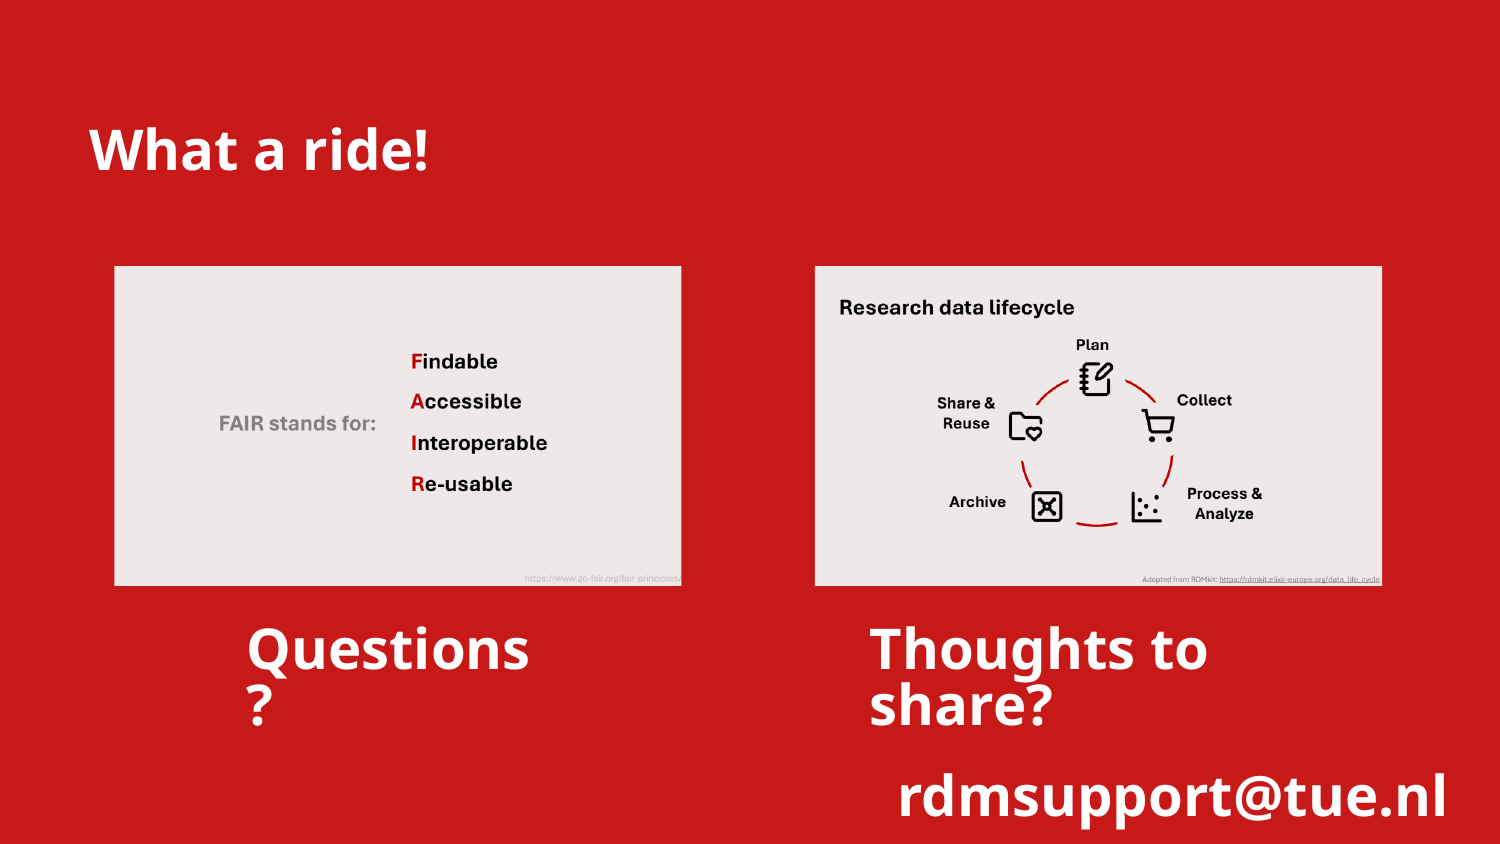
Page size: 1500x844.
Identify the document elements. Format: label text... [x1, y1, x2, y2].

text_box rdmsupport@tue.nl [879, 755, 1467, 844]
picture [814, 266, 1383, 586]
text_box Questions? [231, 636, 564, 725]
text_box What a ride! [74, 0, 775, 304]
picture [114, 266, 682, 586]
text_box Thoughts to share? [854, 636, 1406, 725]
